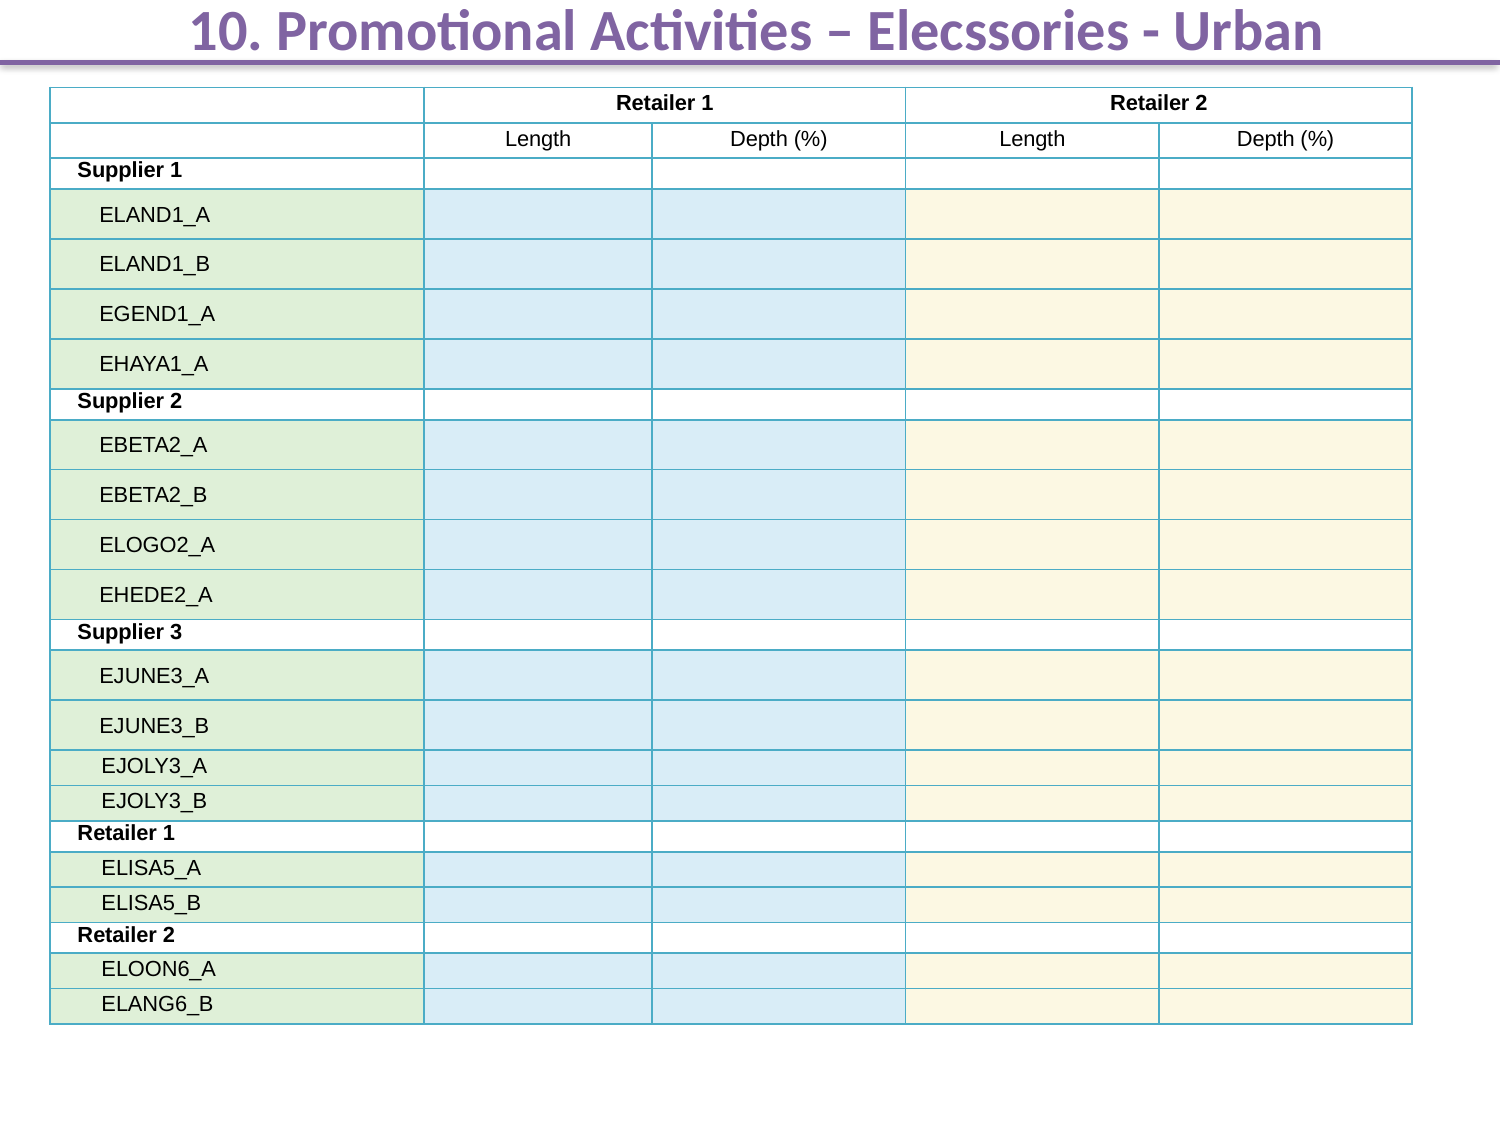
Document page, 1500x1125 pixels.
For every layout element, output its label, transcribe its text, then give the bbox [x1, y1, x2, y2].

table_cell [425, 923, 651, 952]
table_cell [425, 190, 651, 238]
table_cell [653, 751, 905, 785]
table_cell [1160, 954, 1411, 988]
table_cell ELISA5_A [51, 853, 423, 886]
table_cell [1160, 701, 1411, 749]
table_cell [425, 570, 651, 619]
table_cell [425, 822, 651, 851]
table_cell [425, 888, 651, 922]
table_cell [653, 240, 905, 288]
table_cell [906, 570, 1158, 619]
table_cell Depth (%) [1160, 124, 1411, 157]
table_cell [906, 470, 1158, 519]
table_cell [425, 853, 651, 886]
table_cell [906, 989, 1158, 1023]
table_cell [906, 751, 1158, 785]
table_cell [425, 989, 651, 1023]
table_cell [1160, 786, 1411, 820]
table_cell Length [425, 124, 651, 157]
table_cell [425, 390, 651, 419]
table_header Retailer 1 [425, 88, 905, 122]
table_cell EHAYA1_A [51, 340, 423, 388]
table_cell [653, 340, 905, 388]
table_cell ELOON6_A [51, 954, 423, 988]
table_cell Depth (%) [653, 124, 905, 157]
table_cell [425, 620, 651, 649]
table_cell [653, 620, 905, 649]
table_cell ELAND1_A [51, 190, 423, 238]
table_cell [1160, 888, 1411, 922]
table_cell [653, 190, 905, 238]
table_cell [1160, 989, 1411, 1023]
table_cell [425, 340, 651, 388]
table_cell [1160, 340, 1411, 388]
table_cell [653, 923, 905, 952]
table_cell [906, 520, 1158, 569]
table_cell [906, 651, 1158, 699]
table_cell [1160, 822, 1411, 851]
table_cell [906, 421, 1158, 469]
table_cell [425, 240, 651, 288]
table_cell [653, 853, 905, 886]
table_cell [653, 520, 905, 569]
table_cell [1160, 470, 1411, 519]
table_header [51, 88, 423, 122]
table_cell Retailer 2 [51, 923, 423, 952]
table_cell [653, 786, 905, 820]
table_cell [906, 290, 1158, 338]
table_cell [906, 620, 1158, 649]
table_cell [906, 923, 1158, 952]
table_cell [1160, 570, 1411, 619]
table_cell EJOLY3_B [51, 786, 423, 820]
table_cell [1160, 520, 1411, 569]
table_cell Retailer 1 [51, 822, 423, 851]
table_cell [653, 888, 905, 922]
table_cell [425, 290, 651, 338]
table_cell [425, 651, 651, 699]
table_cell Supplier 3 [51, 620, 423, 649]
text_box 10. Promotional Activities – Elecssories - Urban [25, 73, 1488, 93]
table_cell [425, 520, 651, 569]
table_cell [1160, 853, 1411, 886]
table_cell [1160, 620, 1411, 649]
table_cell [906, 954, 1158, 988]
table_cell Length [906, 124, 1158, 157]
table_cell [653, 390, 905, 419]
table_cell [1160, 751, 1411, 785]
table_cell [51, 124, 423, 157]
table_cell [1160, 240, 1411, 288]
table_cell [906, 888, 1158, 922]
table_cell [653, 701, 905, 749]
table_cell ELISA5_B [51, 888, 423, 922]
table_cell [906, 240, 1158, 288]
table_cell [1160, 651, 1411, 699]
table_cell [653, 570, 905, 619]
table_cell EJUNE3_A [51, 651, 423, 699]
table_cell ELAND1_B [51, 240, 423, 288]
table_cell [653, 651, 905, 699]
table_cell [653, 421, 905, 469]
text_box 10. Promotional Activities – Elecssories - Urban [25, 0, 1488, 59]
table_cell [425, 470, 651, 519]
table_cell EBETA2_B [51, 470, 423, 519]
table_cell [906, 822, 1158, 851]
table_header Retailer 2 [906, 88, 1411, 122]
table_cell [653, 290, 905, 338]
table_cell [906, 159, 1158, 188]
table_cell [653, 470, 905, 519]
table_cell [653, 159, 905, 188]
table_cell [906, 786, 1158, 820]
table_cell [906, 190, 1158, 238]
table_cell [425, 159, 651, 188]
table_cell [425, 701, 651, 749]
table_cell [1160, 159, 1411, 188]
table_cell Supplier 2 [51, 390, 423, 419]
table_cell [1160, 190, 1411, 238]
table_cell [653, 954, 905, 988]
table_cell [653, 822, 905, 851]
table_cell [425, 954, 651, 988]
table_cell [425, 786, 651, 820]
table_cell [1160, 923, 1411, 952]
table_cell [1160, 390, 1411, 419]
table_cell ELANG6_B [51, 989, 423, 1023]
table_cell EJOLY3_A [51, 751, 423, 785]
table_cell [653, 989, 905, 1023]
table_cell [906, 853, 1158, 886]
table_cell EJUNE3_B [51, 701, 423, 749]
table_cell [1160, 290, 1411, 338]
table_cell EGEND1_A [51, 290, 423, 338]
table_cell [906, 701, 1158, 749]
table_cell [1160, 421, 1411, 469]
table_cell EBETA2_A [51, 421, 423, 469]
table_cell ELOGO2_A [51, 520, 423, 569]
table_cell [906, 340, 1158, 388]
table_cell EHEDE2_A [51, 570, 423, 619]
table_cell Supplier 1 [51, 159, 423, 188]
table_cell [425, 421, 651, 469]
table_cell [906, 390, 1158, 419]
table_cell [425, 751, 651, 785]
